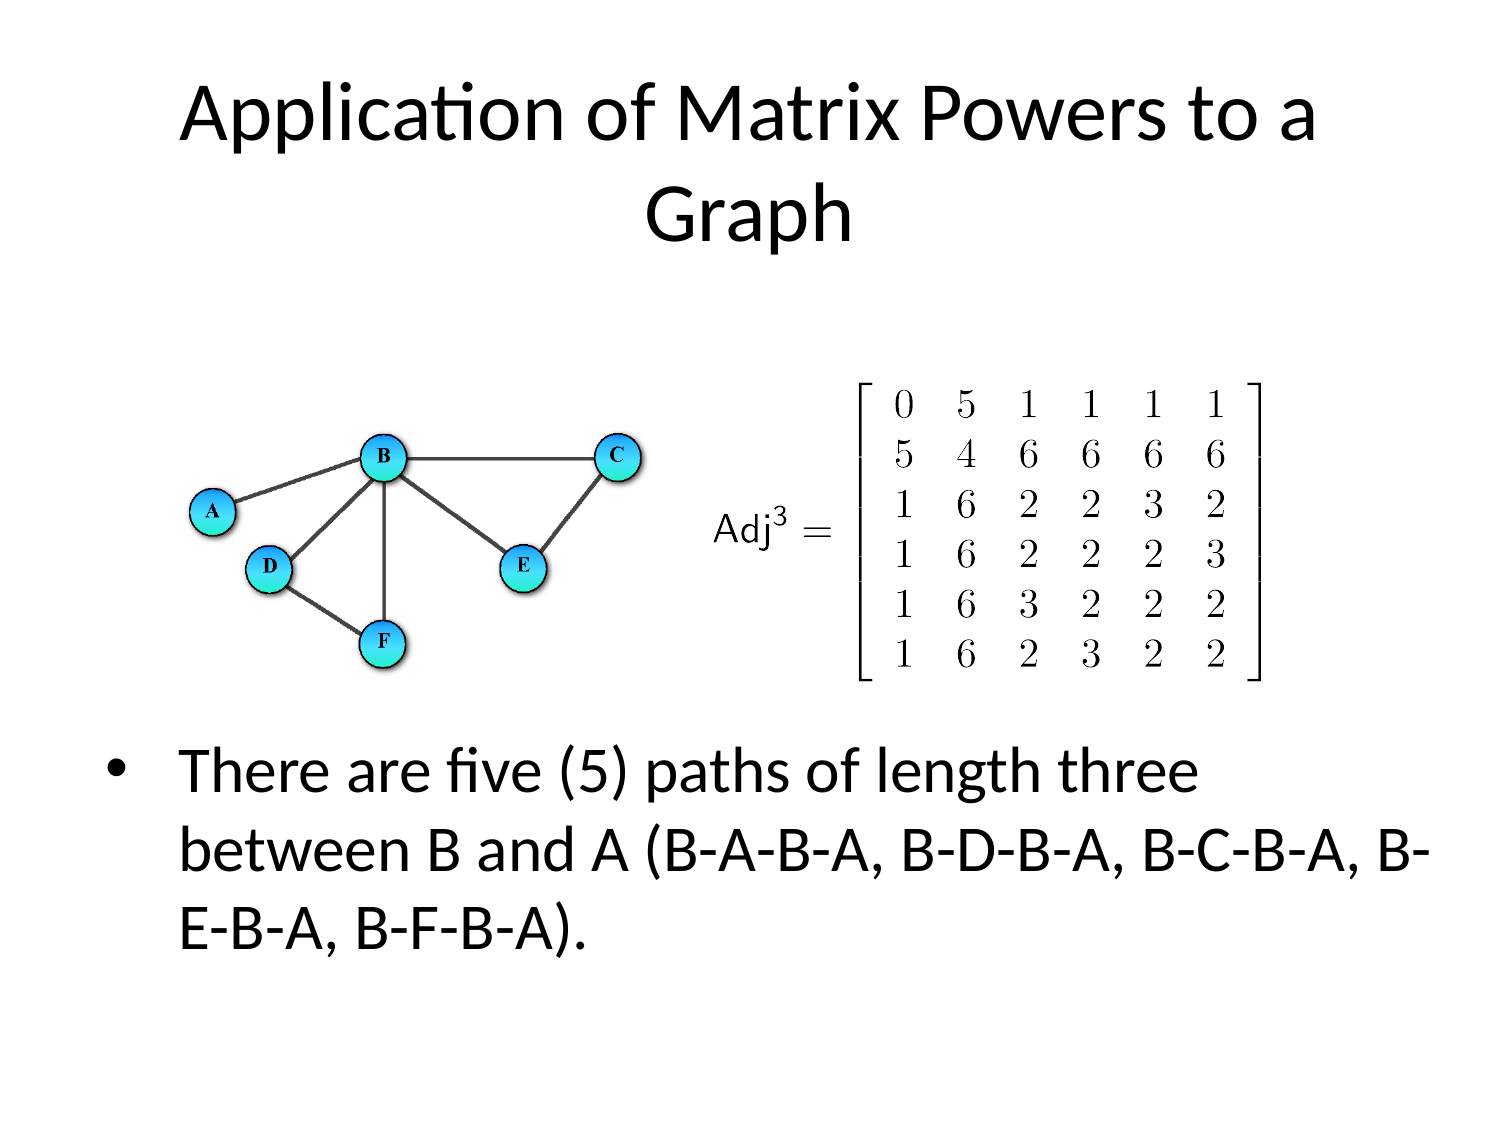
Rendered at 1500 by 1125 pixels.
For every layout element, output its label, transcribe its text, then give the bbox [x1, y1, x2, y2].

picture [711, 378, 1262, 684]
title Application of Matrix Powers to a Graph [90, 47, 1410, 262]
list There are five (5) paths of length three between B and A (B-A-B-A, B-D-B-A, B-C-B-A, B-E-B-A, B-F-B-A). [90, 262, 1448, 975]
picture [182, 427, 659, 684]
